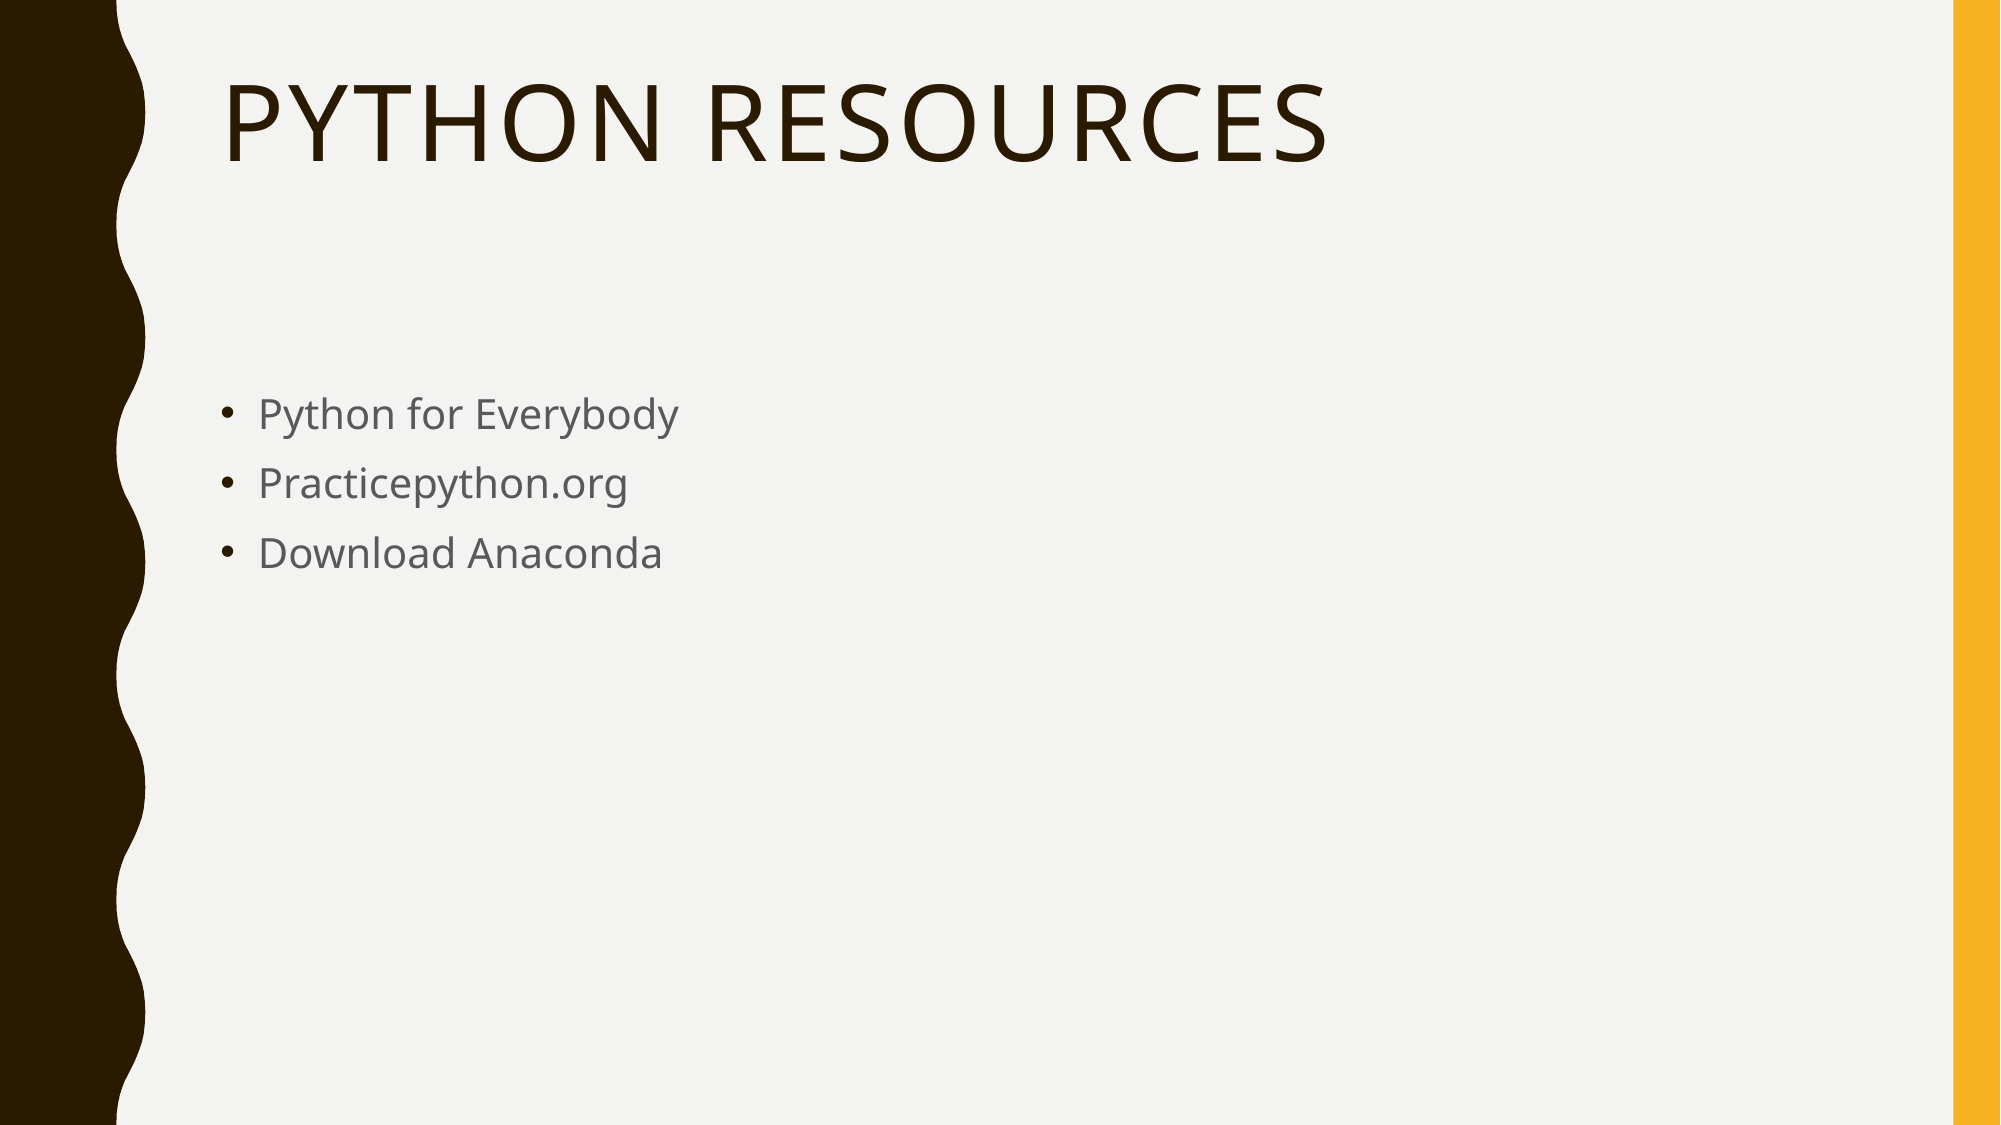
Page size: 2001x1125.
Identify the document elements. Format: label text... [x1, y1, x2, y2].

title Python resources [205, 62, 1875, 308]
list Python for Everybody Practicepython.org Download Anaconda [205, 375, 1875, 965]
